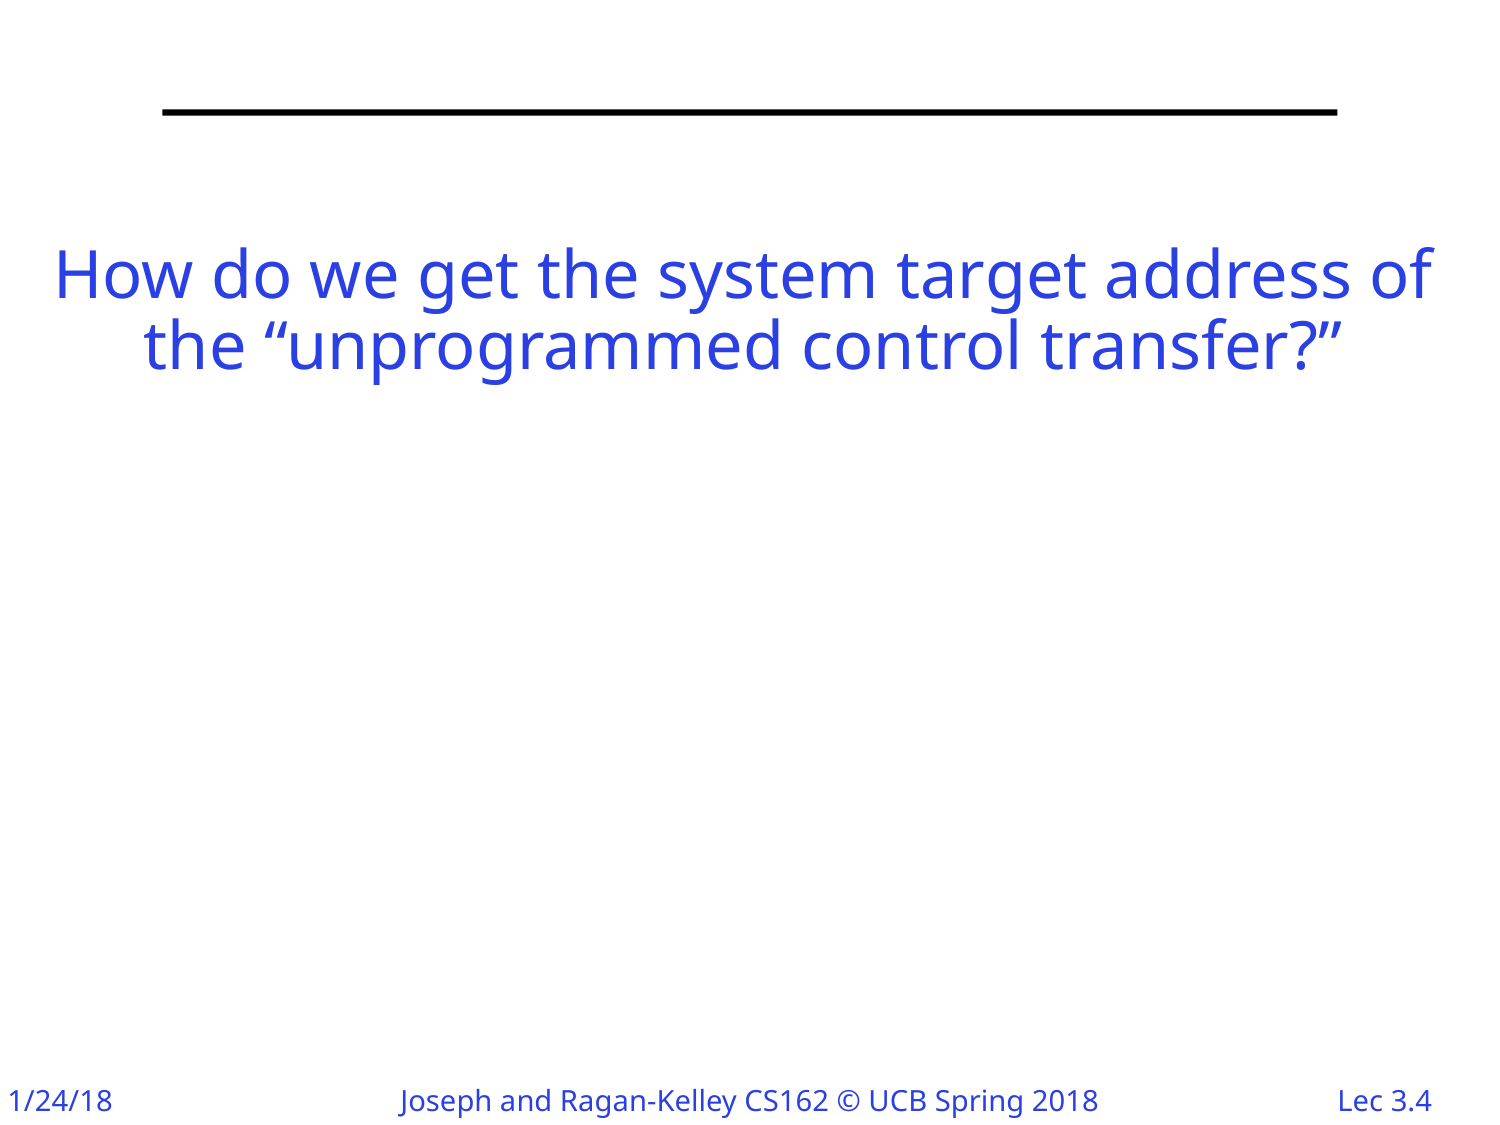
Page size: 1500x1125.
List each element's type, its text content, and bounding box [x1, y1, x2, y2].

title How do we get the system target address of the “unprogrammed control transfer?” [24, 162, 1463, 463]
